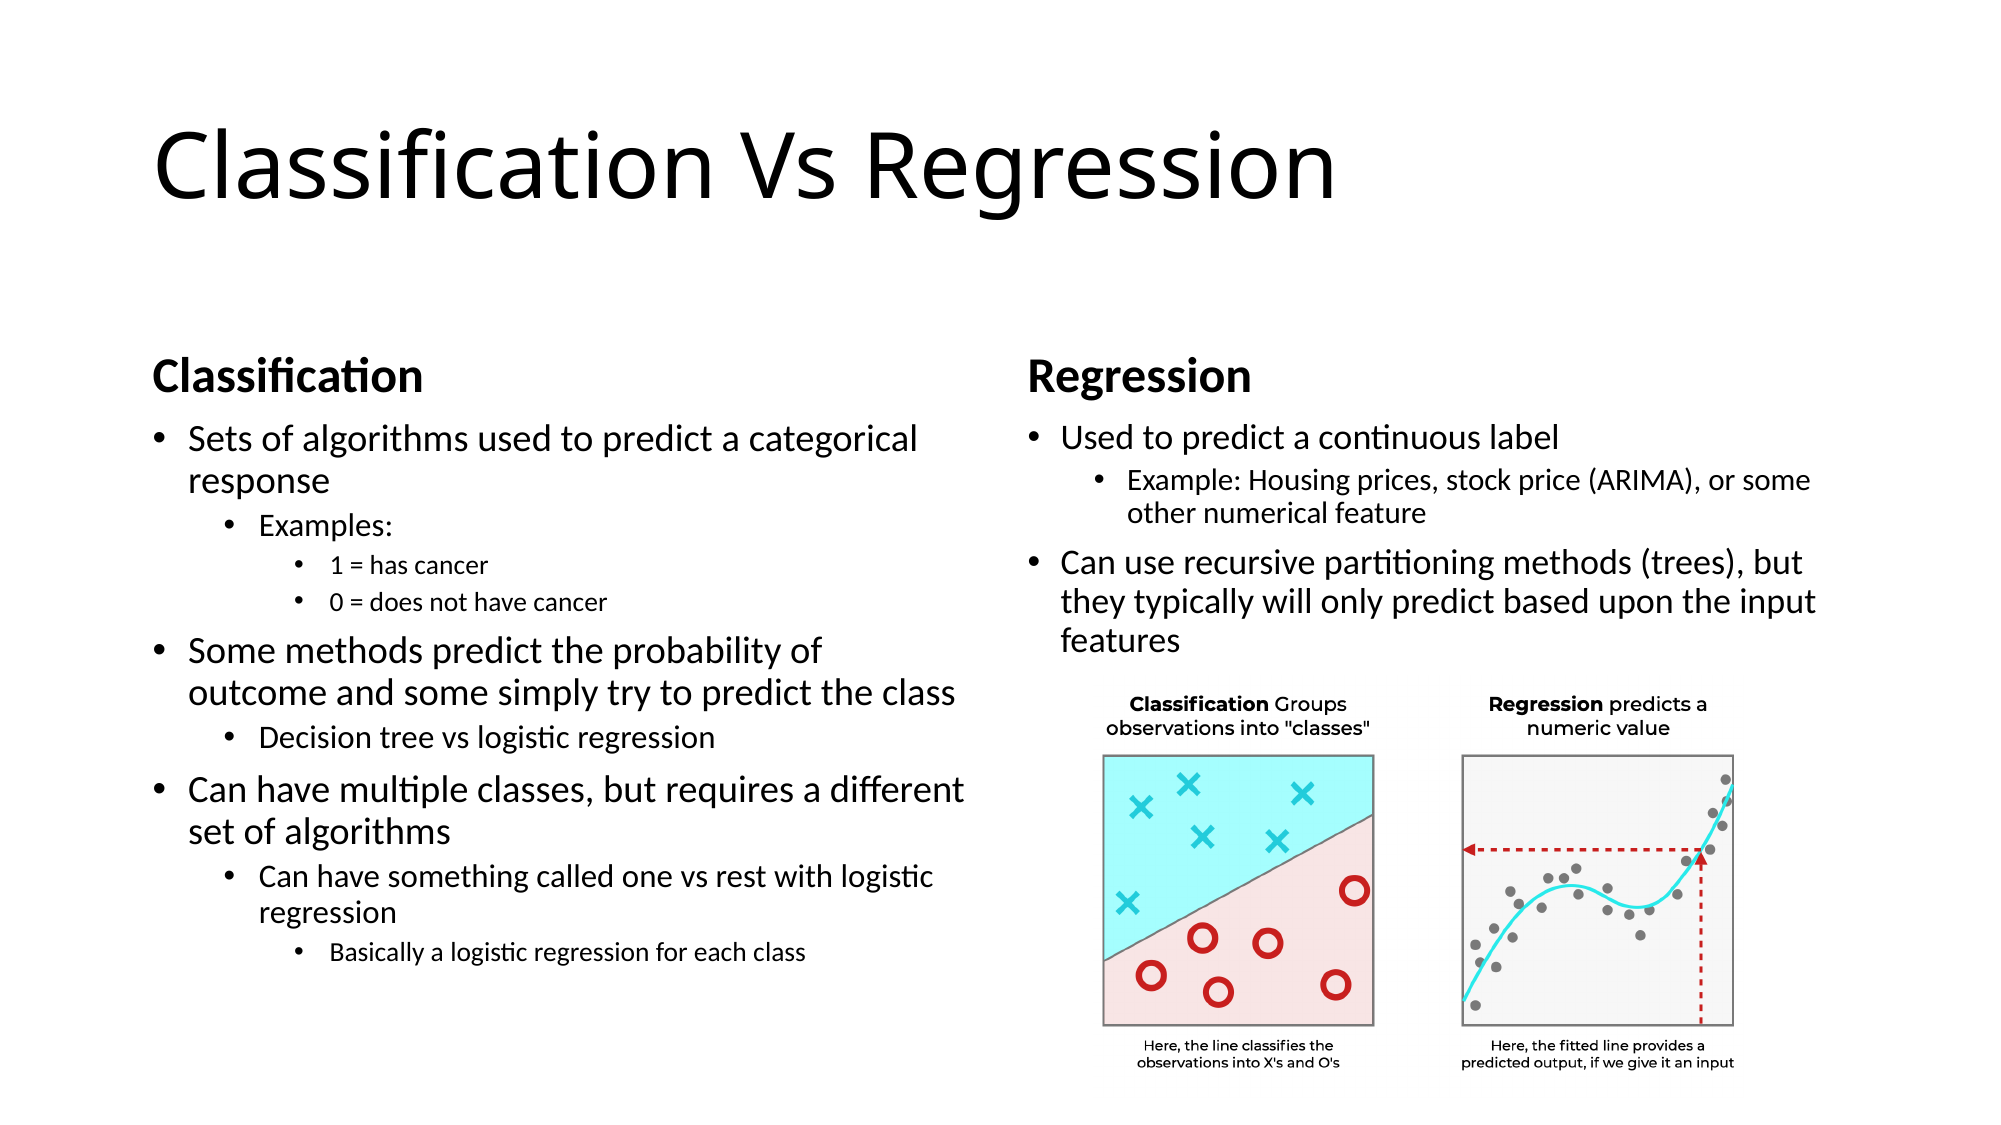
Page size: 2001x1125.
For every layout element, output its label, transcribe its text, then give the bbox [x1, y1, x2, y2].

list Classification [137, 275, 984, 410]
title Classification Vs Regression [137, 59, 1863, 278]
list Used to predict a continuous label Example: Housing prices, stock price (ARIMA), or some other numerical feature Can use recursive partitioning methods (trees), but they typically will only predict based upon the input features [1012, 410, 1863, 669]
list Regression [1012, 275, 1863, 410]
picture [1093, 675, 1744, 1098]
list Sets of algorithms used to predict a categorical response Examples: 1 = has cancer 0 = does not have cancer Some methods predict the probability of outcome and some simply try to predict the class Decision tree vs logistic regression Can have multiple classes, but requires a different set of algorithms Can have something called one vs rest with logistic regression Basically a logistic regression for each class [137, 410, 984, 1016]
